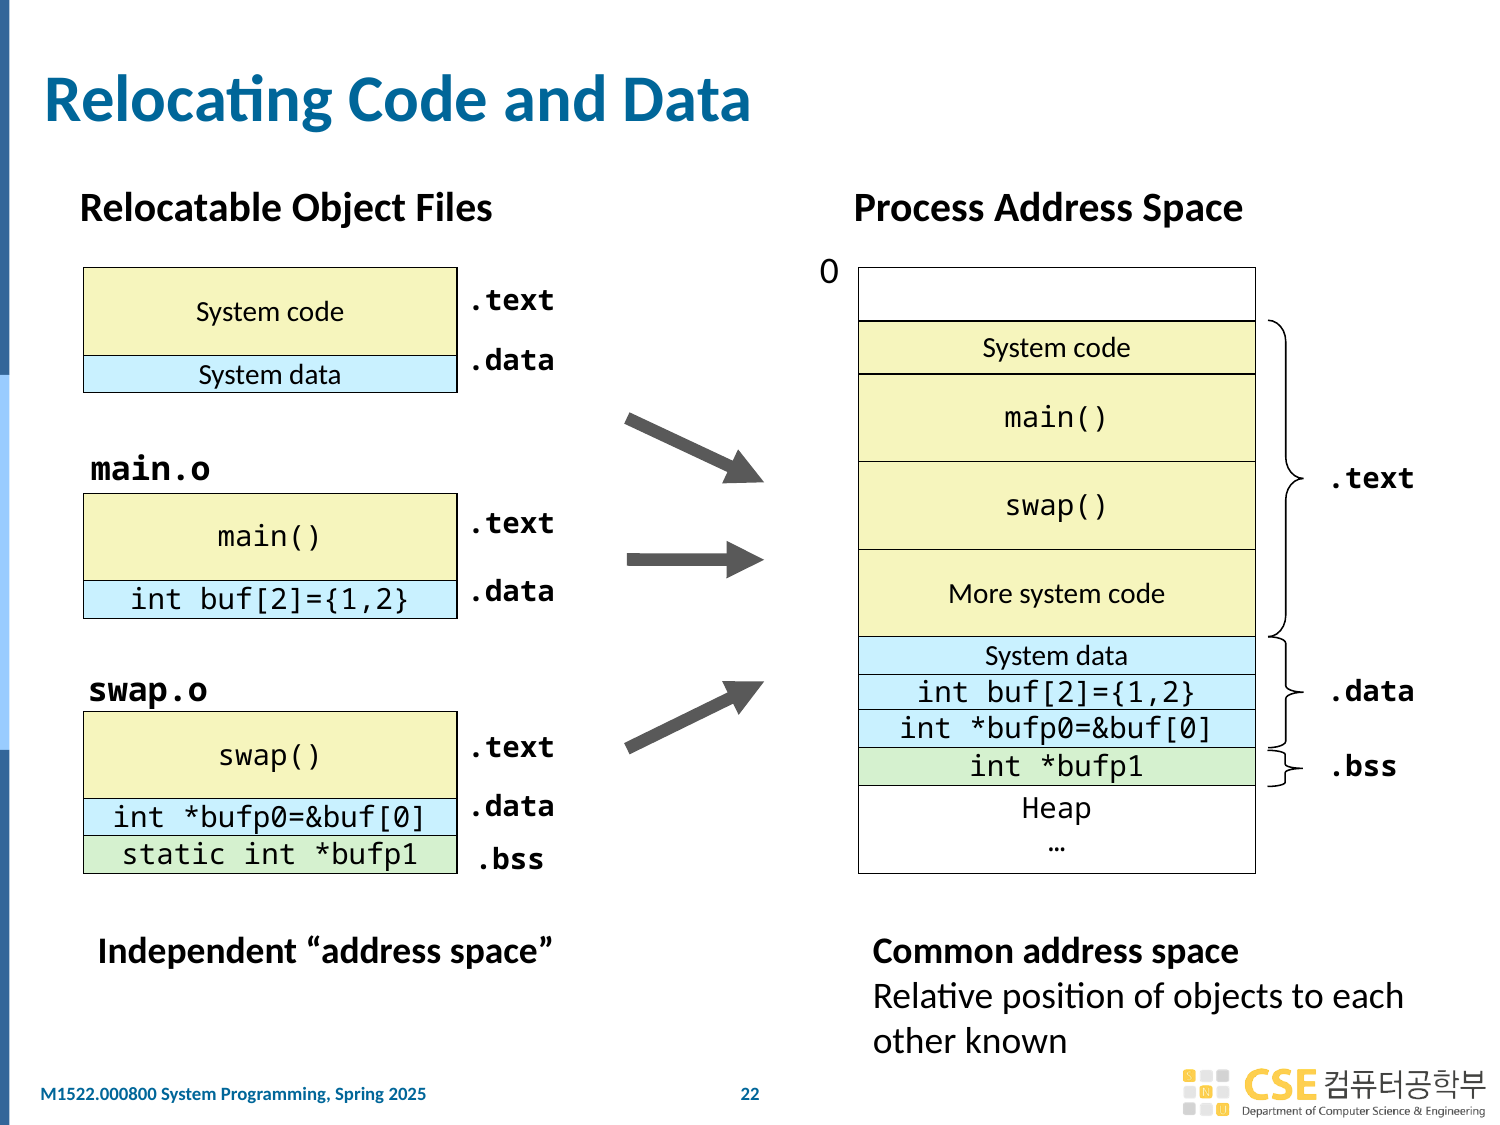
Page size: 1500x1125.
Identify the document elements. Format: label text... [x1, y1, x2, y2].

text_box .text [452, 723, 570, 772]
text_box int *bufp1 [858, 747, 1256, 786]
text_box [1267, 750, 1303, 787]
text_box System data [83, 355, 457, 393]
text_box swap() [83, 711, 457, 799]
text_box .bss [460, 835, 560, 884]
text_box More system code [858, 549, 1256, 636]
title Relocating Code and Data [29, 47, 1477, 142]
text_box int buf[2]={1,2} [83, 580, 457, 619]
text_box int *bufp0=&buf[0] [858, 709, 1256, 747]
text_box [626, 553, 765, 566]
text_box [626, 417, 765, 483]
text_box int *bufp0=&buf[0] [83, 799, 457, 835]
text_box [1268, 320, 1304, 636]
text_box swap() [858, 461, 1256, 549]
text_box main.o [76, 442, 226, 496]
text_box System data [858, 636, 1256, 675]
text_box Heap … [858, 786, 1256, 874]
text_box main() [858, 374, 1256, 461]
text_box System code [858, 321, 1256, 374]
text_box .data [1312, 668, 1430, 717]
text_box Relocatable Object Files [65, 174, 509, 239]
text_box Independent “address space” [82, 918, 570, 979]
text_box .text [452, 499, 570, 548]
text_box 0 [804, 241, 854, 301]
picture [1182, 1068, 1487, 1119]
text_box [858, 267, 1256, 321]
text_box [1268, 636, 1304, 748]
text_box static int *bufp1 [83, 835, 457, 874]
text_box .data [452, 782, 570, 831]
text_box .text [1312, 454, 1430, 503]
text_box main() [83, 493, 457, 580]
text_box [626, 681, 765, 749]
text_box .data [452, 336, 570, 386]
text_box .text [452, 277, 570, 326]
text_box Process Address Space [839, 174, 1259, 239]
text_box swap.o [73, 663, 223, 717]
text_box System code [83, 267, 457, 355]
text_box .bss [1313, 742, 1413, 791]
text_box .data [452, 567, 570, 616]
text_box int buf[2]={1,2} [858, 675, 1256, 709]
text_box Common address space Relative position of objects to each other known [858, 918, 1421, 1069]
